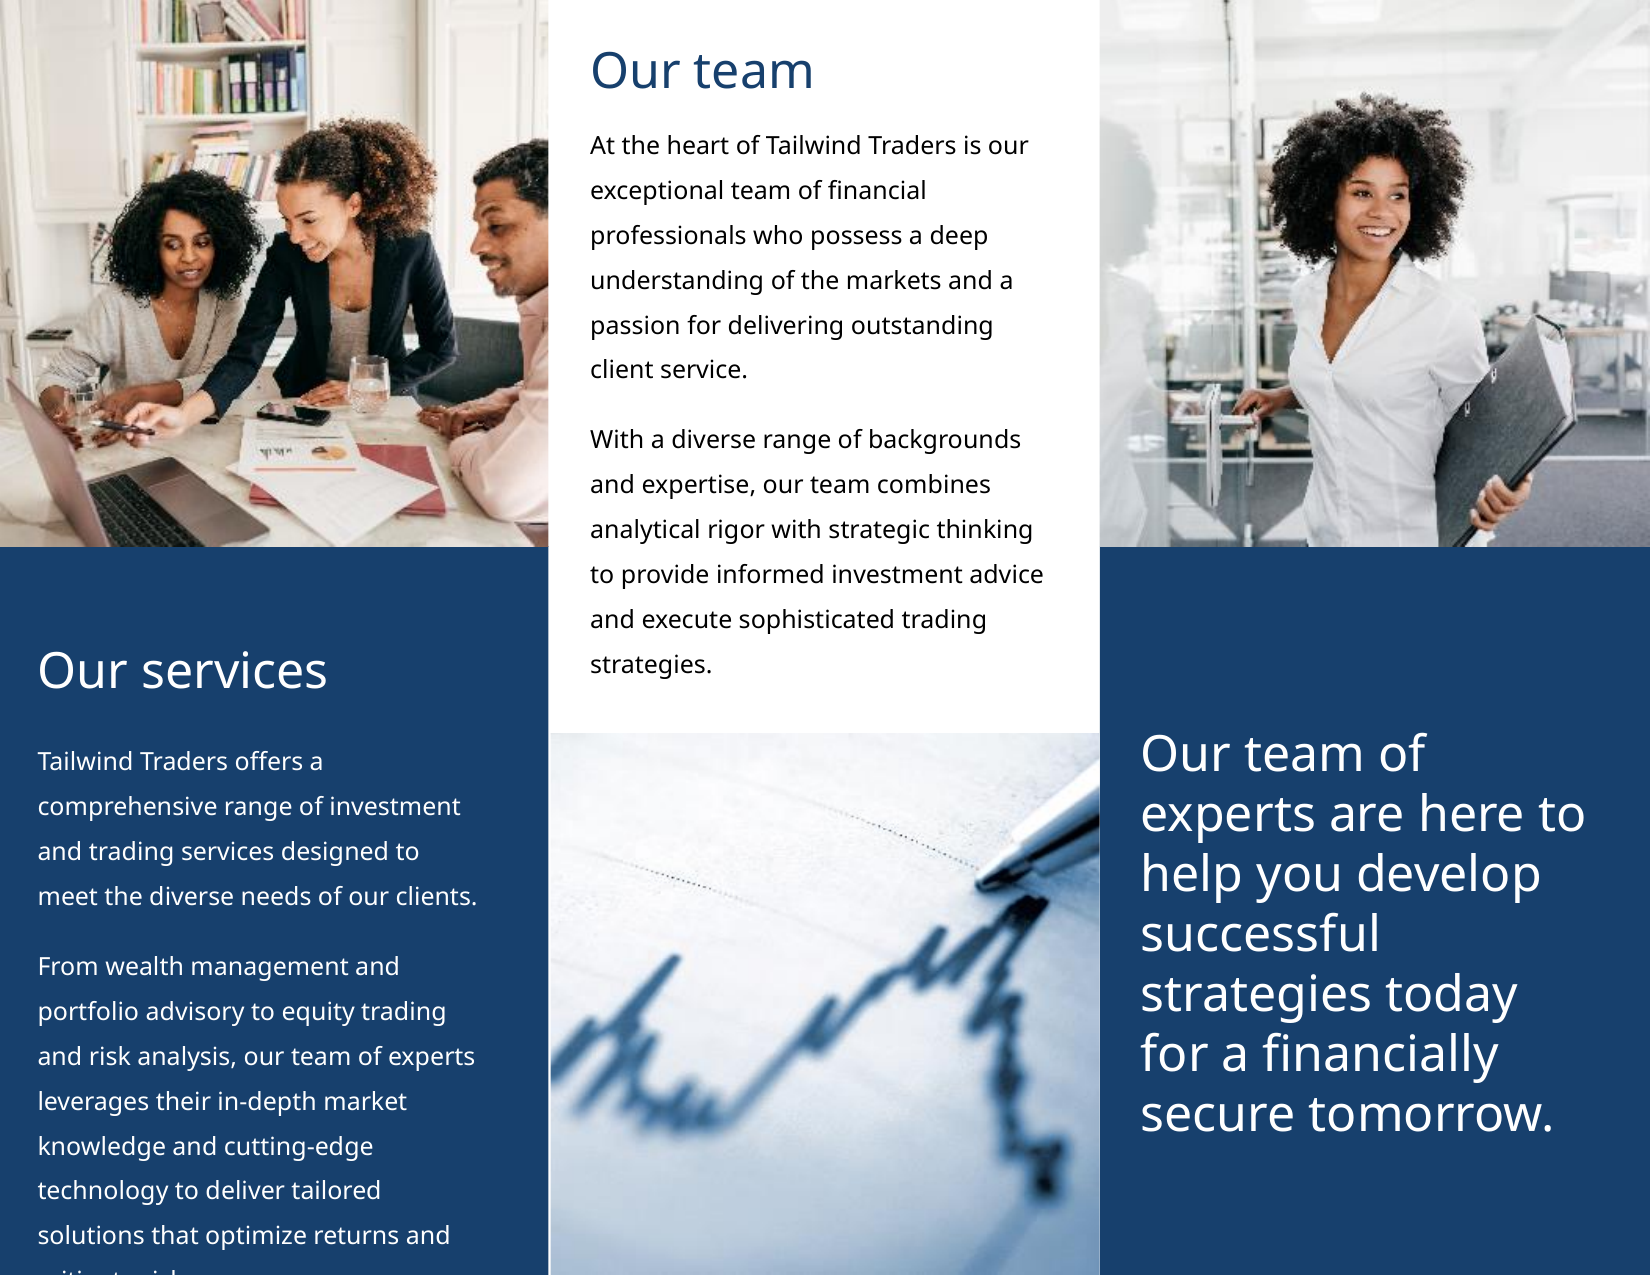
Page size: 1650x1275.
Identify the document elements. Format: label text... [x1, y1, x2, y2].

list Our team [590, 0, 1066, 107]
list Our team of experts are here to help you develop successful strategies today for a financially secure tomorrow. [1140, 713, 1615, 1225]
list At the heart of Tailwind Traders is our exceptional team of financial professionals who possess a deep understanding of the markets and a passion for delivering outstanding client service. With a diverse range of backgrounds and expertise, our team combines analytical rigor with strategic thinking to provide informed investment advice and execute sophisticated trading strategies. [590, 107, 1066, 677]
title Our services [37, 637, 498, 716]
picture [0, 0, 549, 547]
picture [550, 733, 1100, 1275]
list Tailwind Traders offers a comprehensive range of investment and trading services designed to meet the diverse needs of our clients. From wealth management and portfolio advisory to equity trading and risk analysis, our team of experts leverages their in-depth market knowledge and cutting-edge technology to deliver tailored solutions that optimize returns and mitigate risks. [37, 723, 498, 1235]
picture [1099, 0, 1650, 547]
